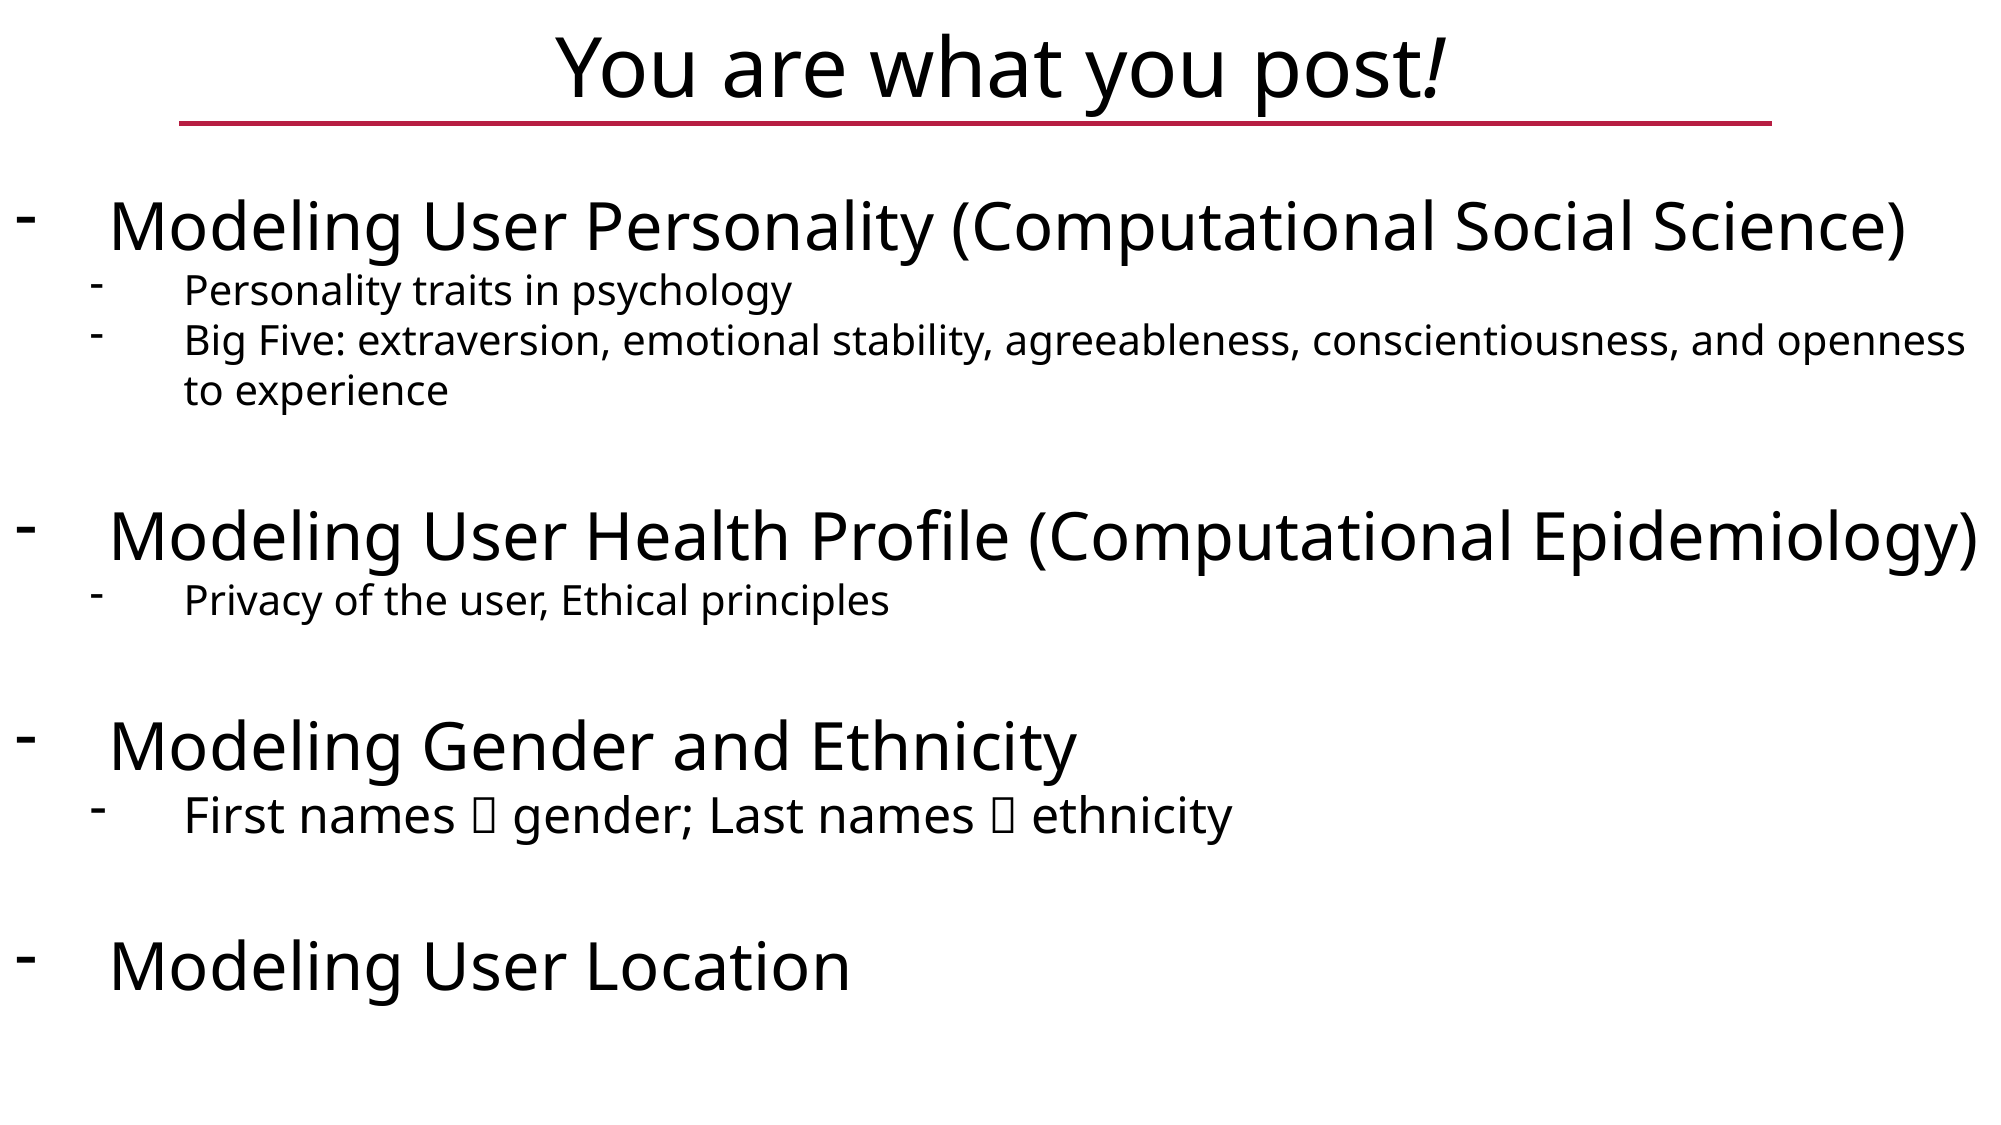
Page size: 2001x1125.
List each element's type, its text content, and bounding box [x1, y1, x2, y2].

text_box Modeling User Personality (Computational Social Science) Personality traits in psychology Big Five: extraversion, emotional stability, agreeableness, conscientiousness, and openness to experience Modeling User Health Profile (Computational Epidemiology) Privacy of the user, Ethical principles Modeling Gender and Ethnicity First names  gender; Last names  ethnicity Modeling User Location [0, 176, 2000, 1011]
text_box You are what you post! [0, 6, 2000, 122]
